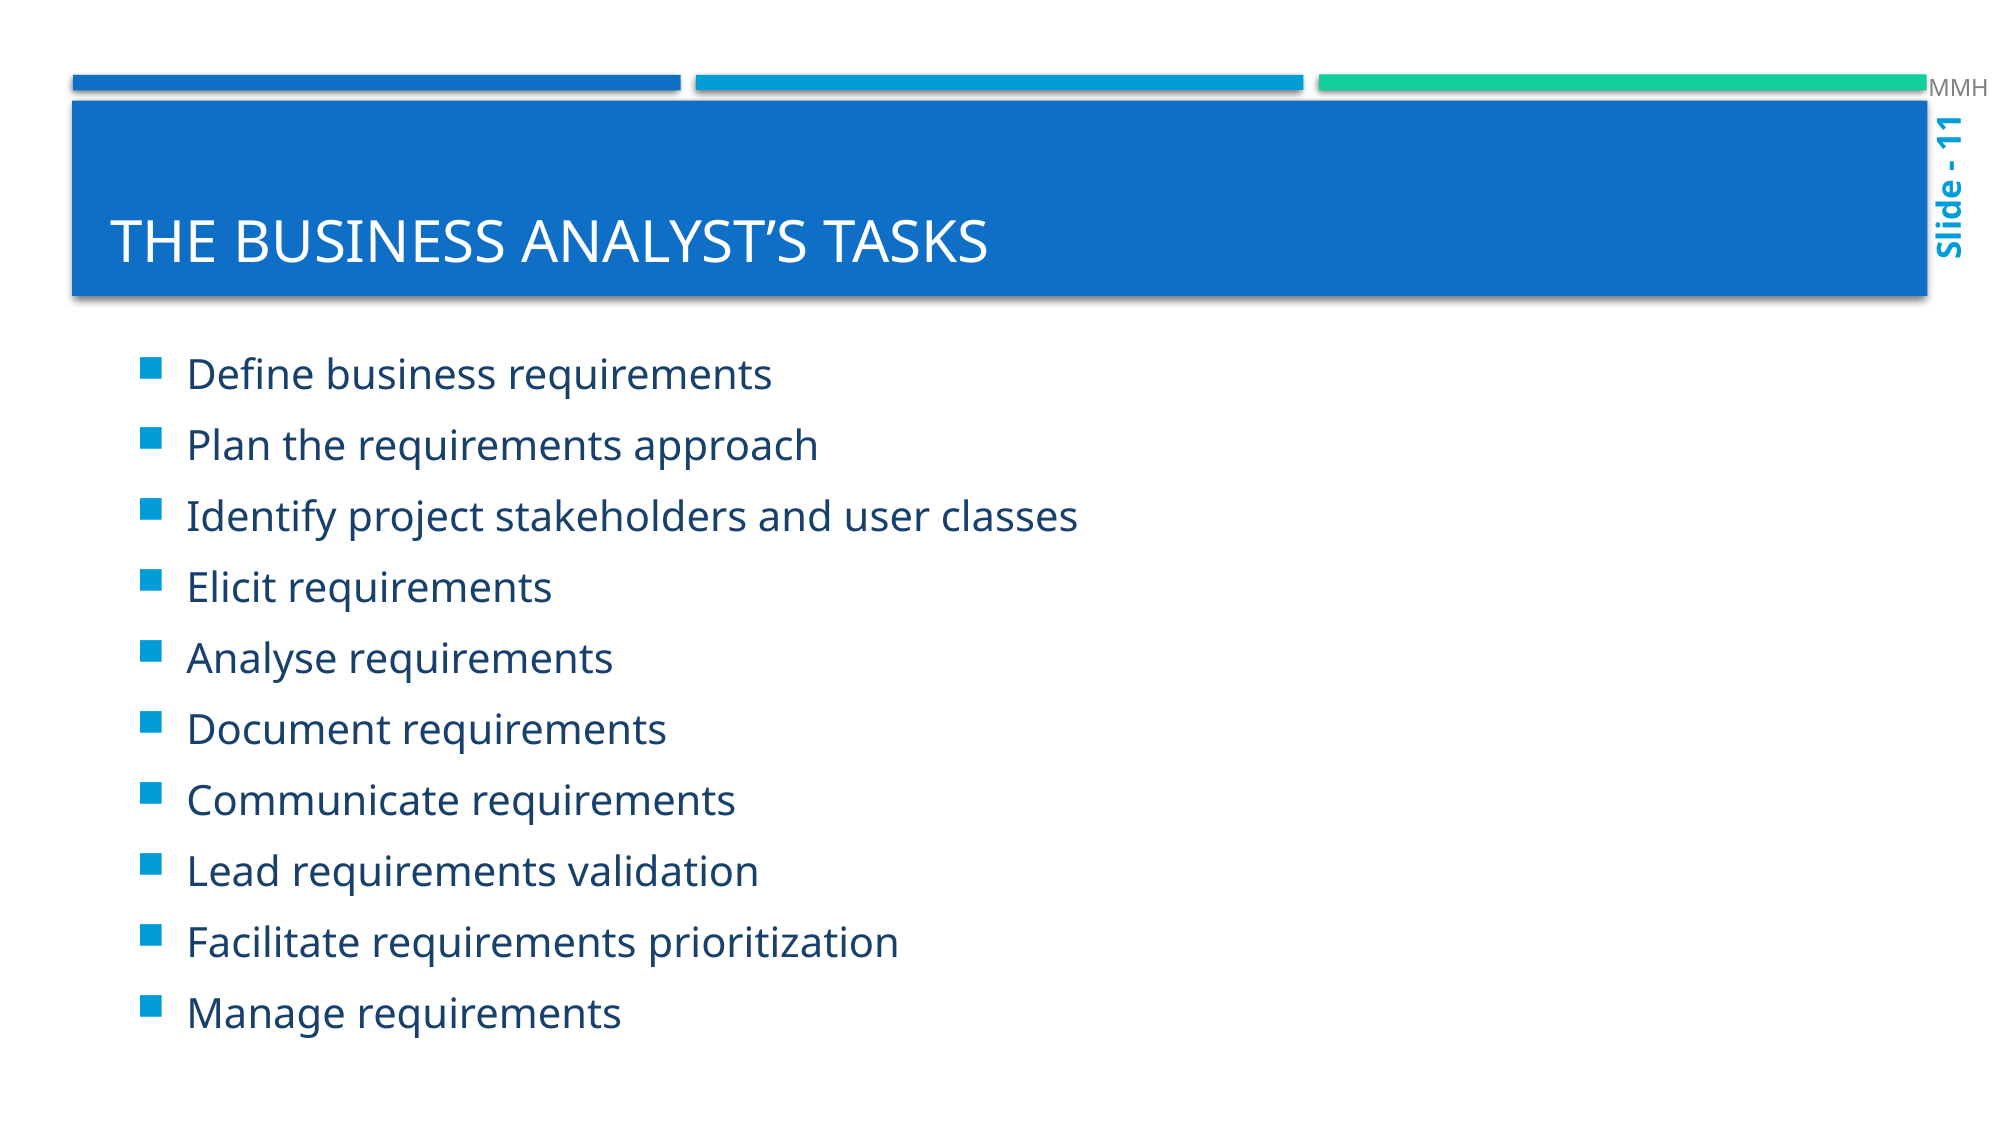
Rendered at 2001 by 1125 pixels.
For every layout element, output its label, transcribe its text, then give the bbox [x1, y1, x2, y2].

text_box Slide - 11 [1921, 110, 1974, 282]
text_box MMH [1900, 64, 2000, 110]
title The business analyst’s tasks [95, 115, 1905, 282]
list Define business requirements Plan the requirements approach Identify project stakeholders and user classes Elicit requirements Analyse requirements Document requirements Communicate requirements Lead requirements validation Facilitate requirements prioritization Manage requirements [121, 312, 1721, 1072]
